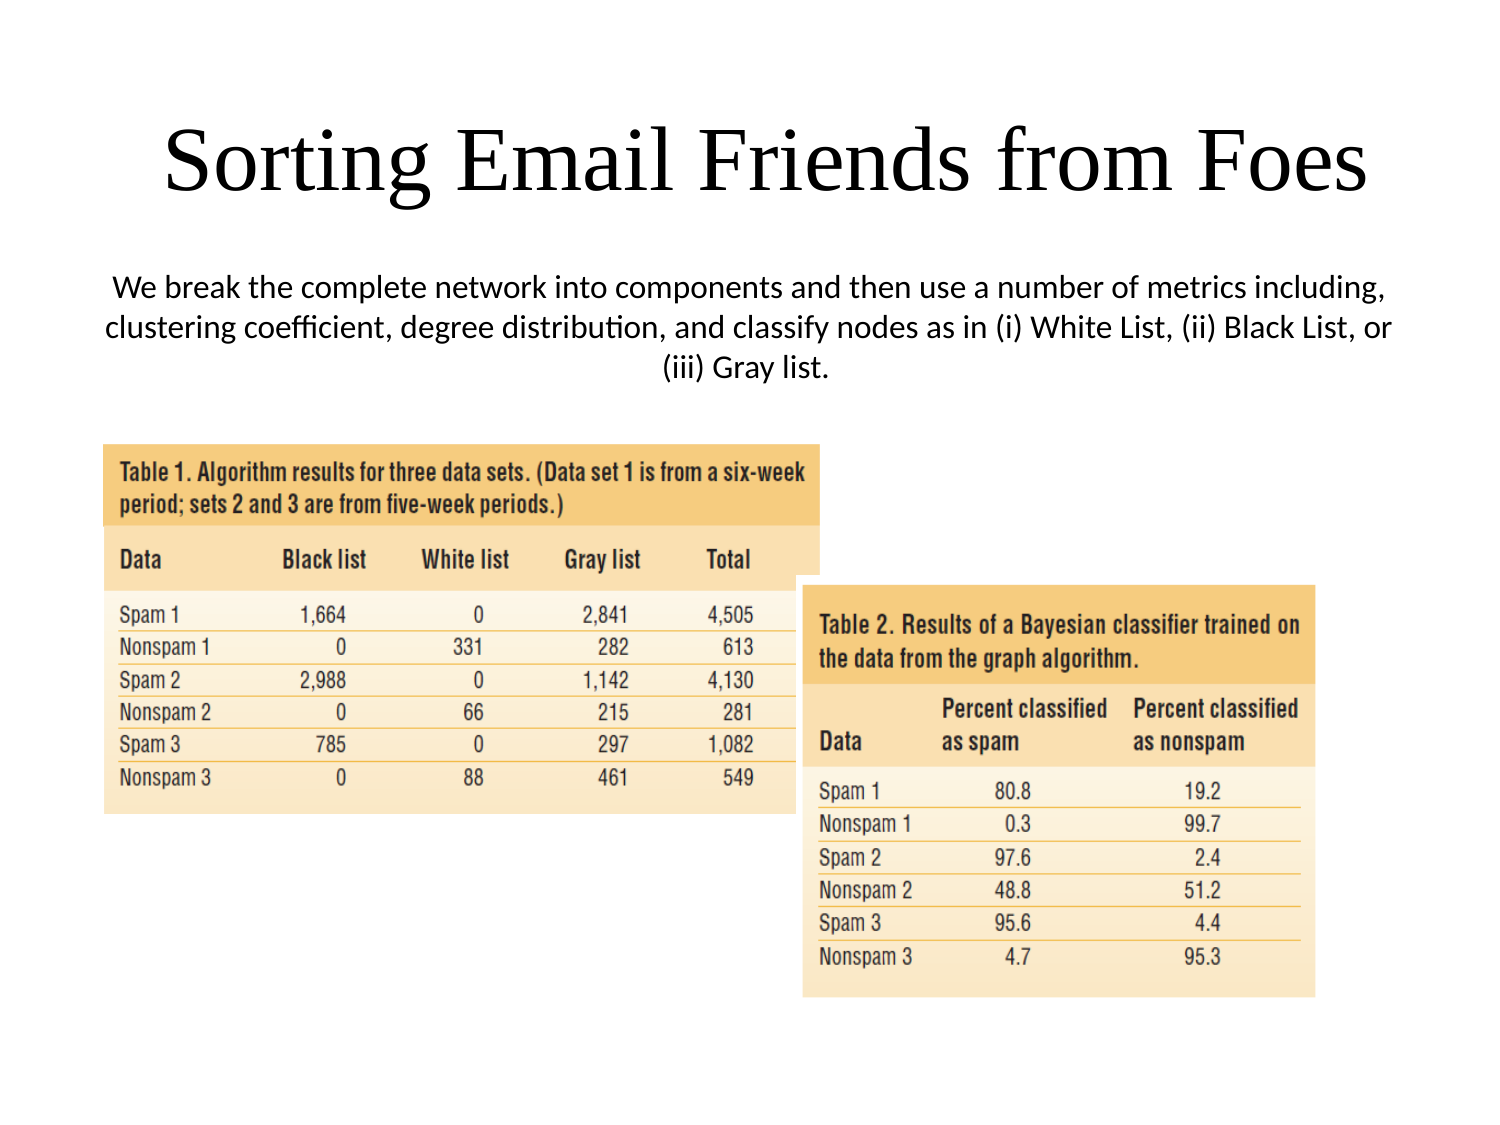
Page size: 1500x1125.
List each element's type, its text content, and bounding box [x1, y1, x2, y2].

text_box We break the complete network into components and then use a number of metrics including, clustering coefficient, degree distribution, and classify nodes as in (i) White List, (ii) Black List, or (iii) Gray list. [91, 231, 1409, 420]
title Sorting Email Friends from Foes [115, 59, 1396, 231]
picture [102, 443, 1322, 1005]
